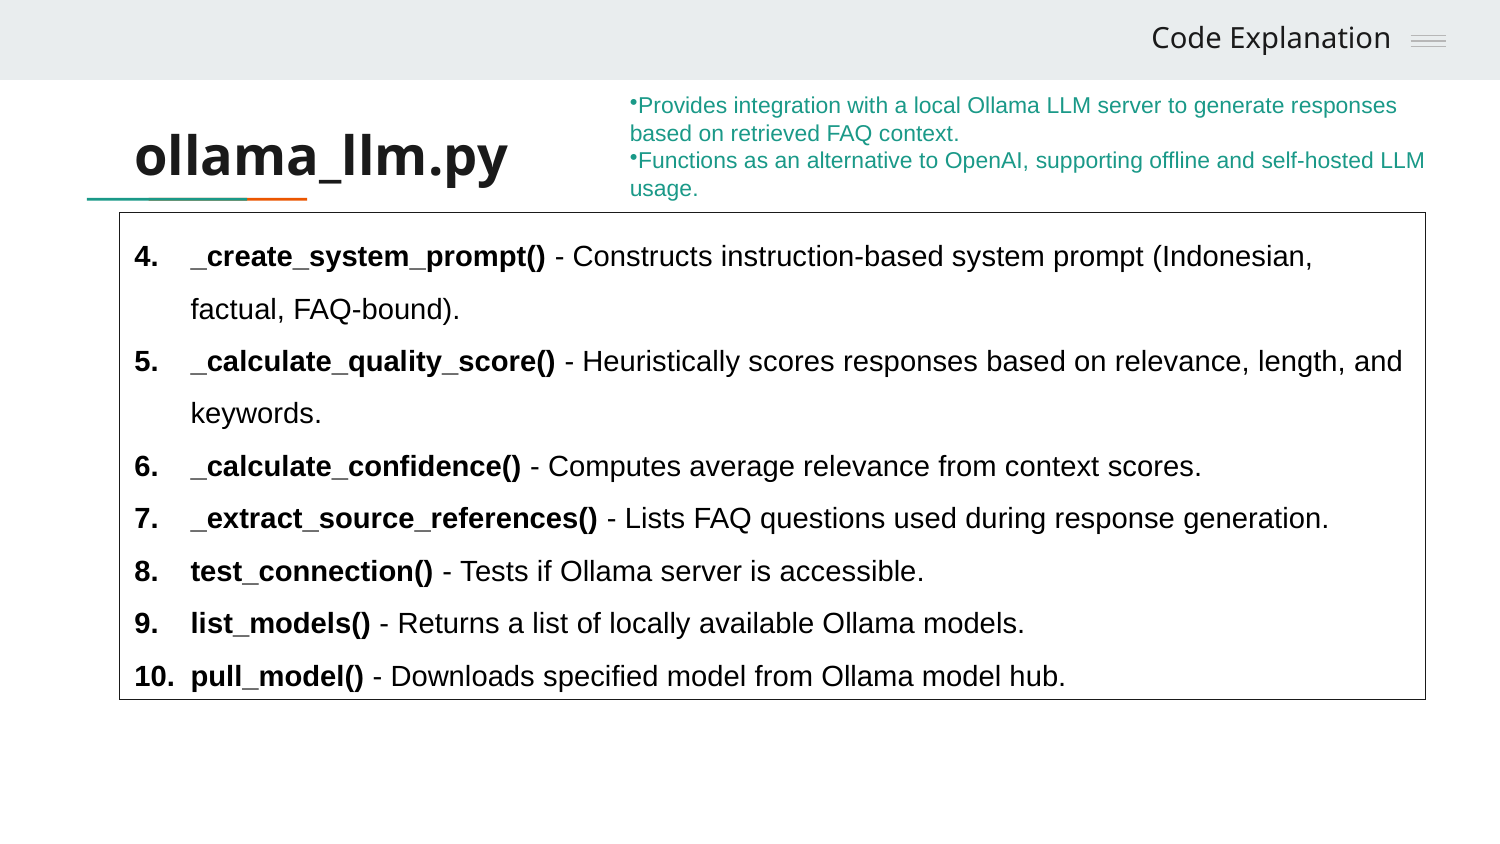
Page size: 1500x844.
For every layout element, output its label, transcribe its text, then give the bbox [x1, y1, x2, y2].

text_box Provides integration with a local Ollama LLM server to generate responses based on retrieved FAQ context. Functions as an alternative to OpenAI, supporting offline and self-hosted LLM usage. [614, 83, 1471, 209]
text_box Code Explanation [771, 4, 1407, 70]
title ollama_llm.py [119, 106, 614, 195]
text_box _create_system_prompt() - Constructs instruction-based system prompt (Indonesian, factual, FAQ-bound). _calculate_quality_score() - Heuristically scores responses based on relevance, length, and keywords. _calculate_confidence() - Computes average relevance from context scores. _extract_source_references() - Lists FAQ questions used during response generation. test_connection() - Tests if Ollama server is accessible. list_models() - Returns a list of locally available Ollama models. pull_model() - Downloads specified model from Ollama model hub. [119, 212, 1426, 700]
